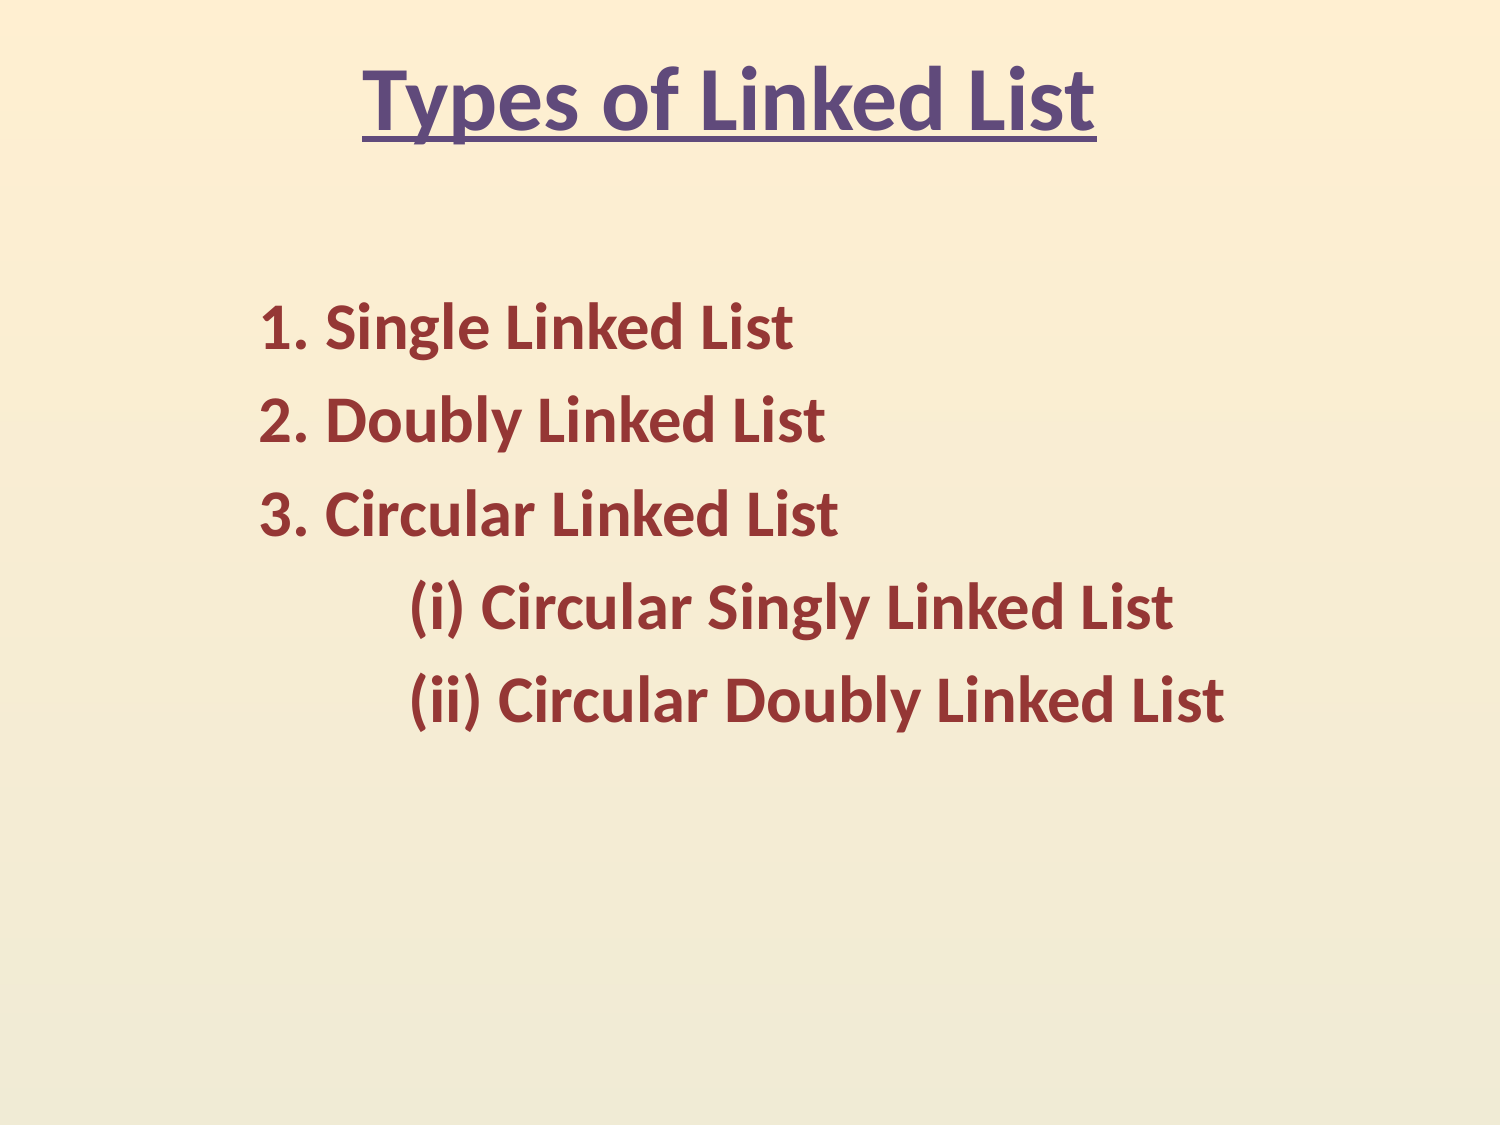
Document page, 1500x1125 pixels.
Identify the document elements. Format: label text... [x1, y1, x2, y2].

list 1. Single Linked List 2. Doubly Linked List 3. Circular Linked List (i) Circular Singly Linked List (ii) Circular Doubly Linked List [37, 275, 1500, 950]
title Types of Linked List [62, 0, 1413, 188]
